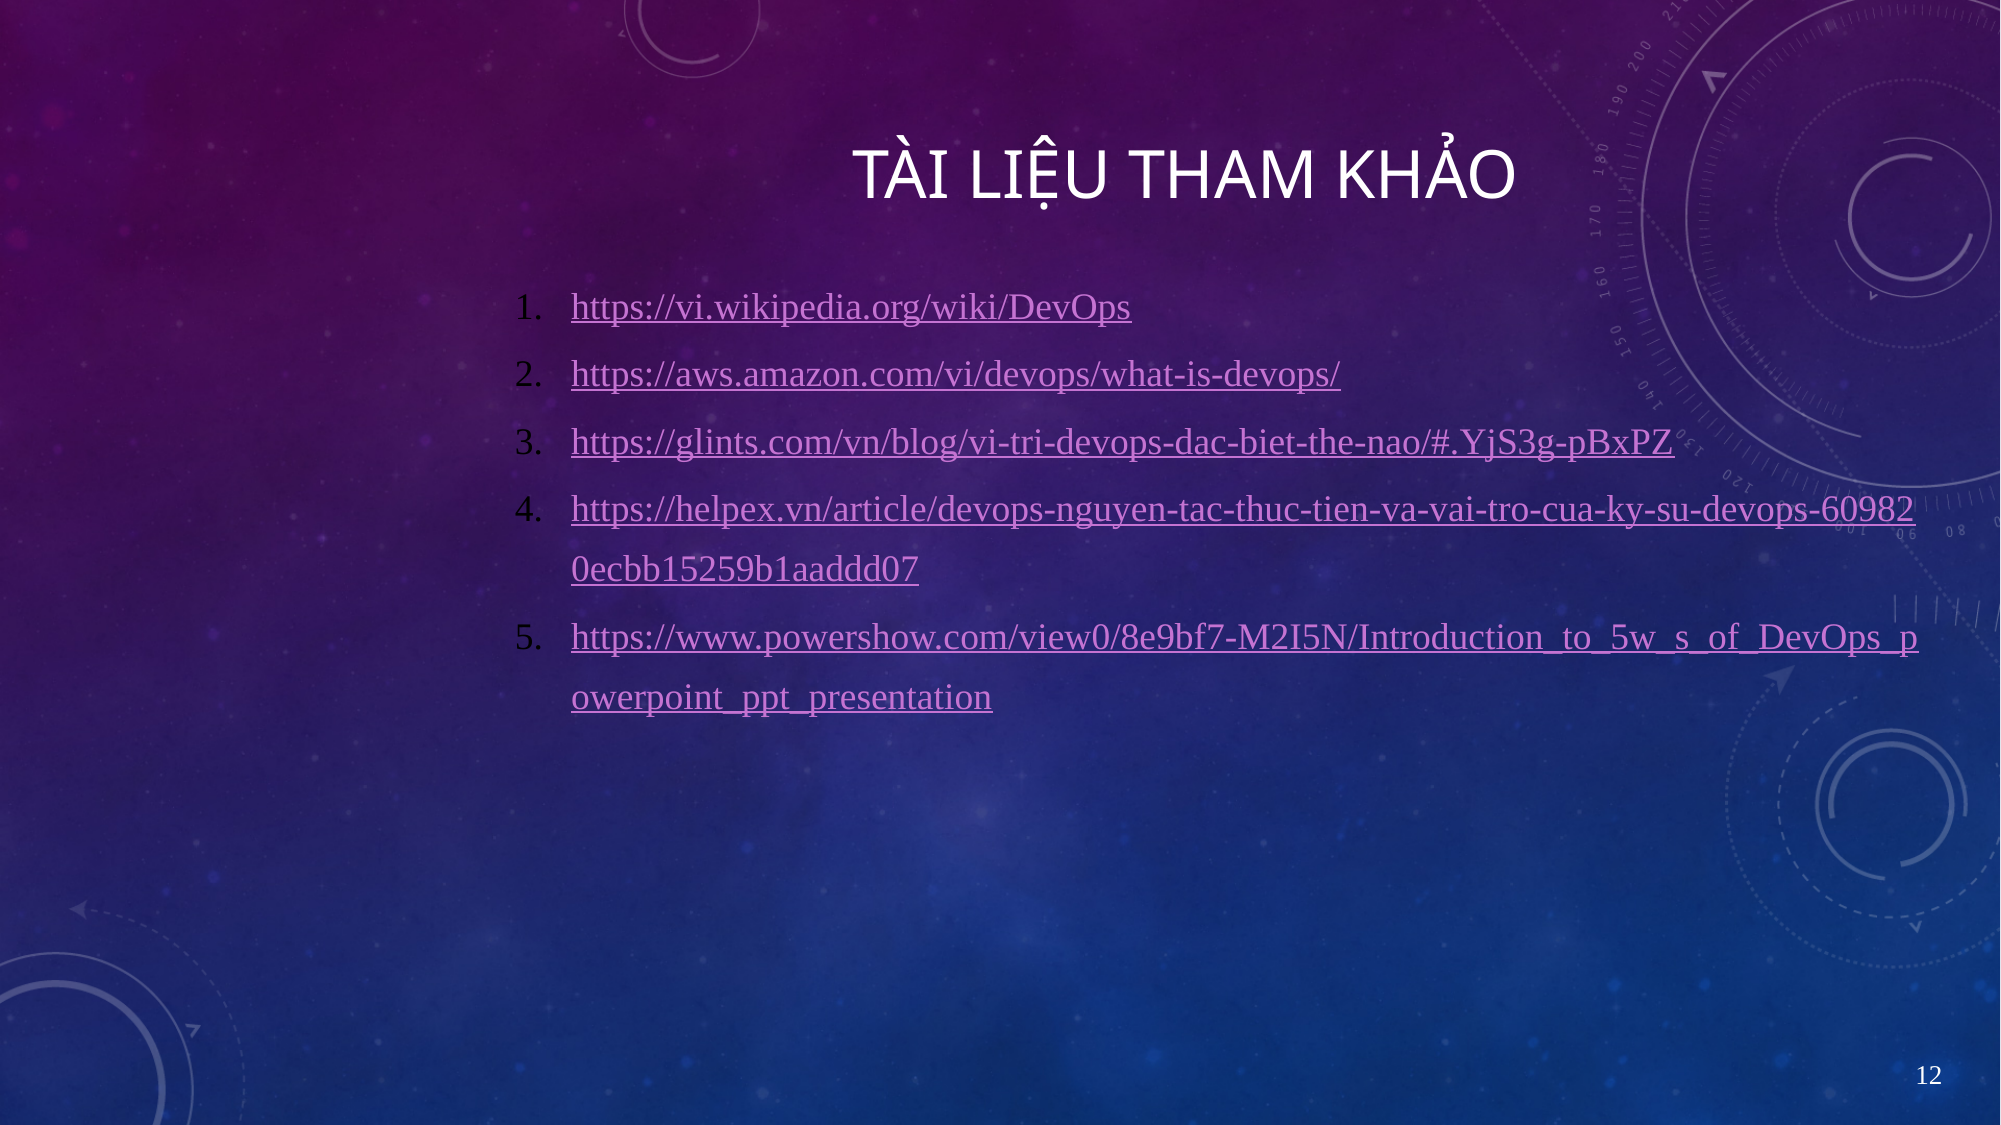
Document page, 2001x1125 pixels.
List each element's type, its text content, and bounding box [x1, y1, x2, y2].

title Tài liệu tham khảo [429, 26, 1942, 221]
picture [0, 0, 2001, 1125]
text_box https://vi.wikipedia.org/wiki/DevOps https://aws.amazon.com/vi/devops/what-is-devops/ https://glints.com/vn/blog/vi-tri-devops-dac-biet-the-nao/#.YjS3g-pBxPZ https://helpex.vn/article/devops-nguyen-tac-thuc-tien-va-vai-tro-cua-ky-su-devops-609820ecbb15259b1aaddd07 https://www.powershow.com/view0/8e9bf7-M2I5N/Introduction_to_5w_s_of_DevOps_powerpoint_ppt_presentation [500, 251, 1943, 605]
text_box 12 [1900, 1050, 1984, 1098]
